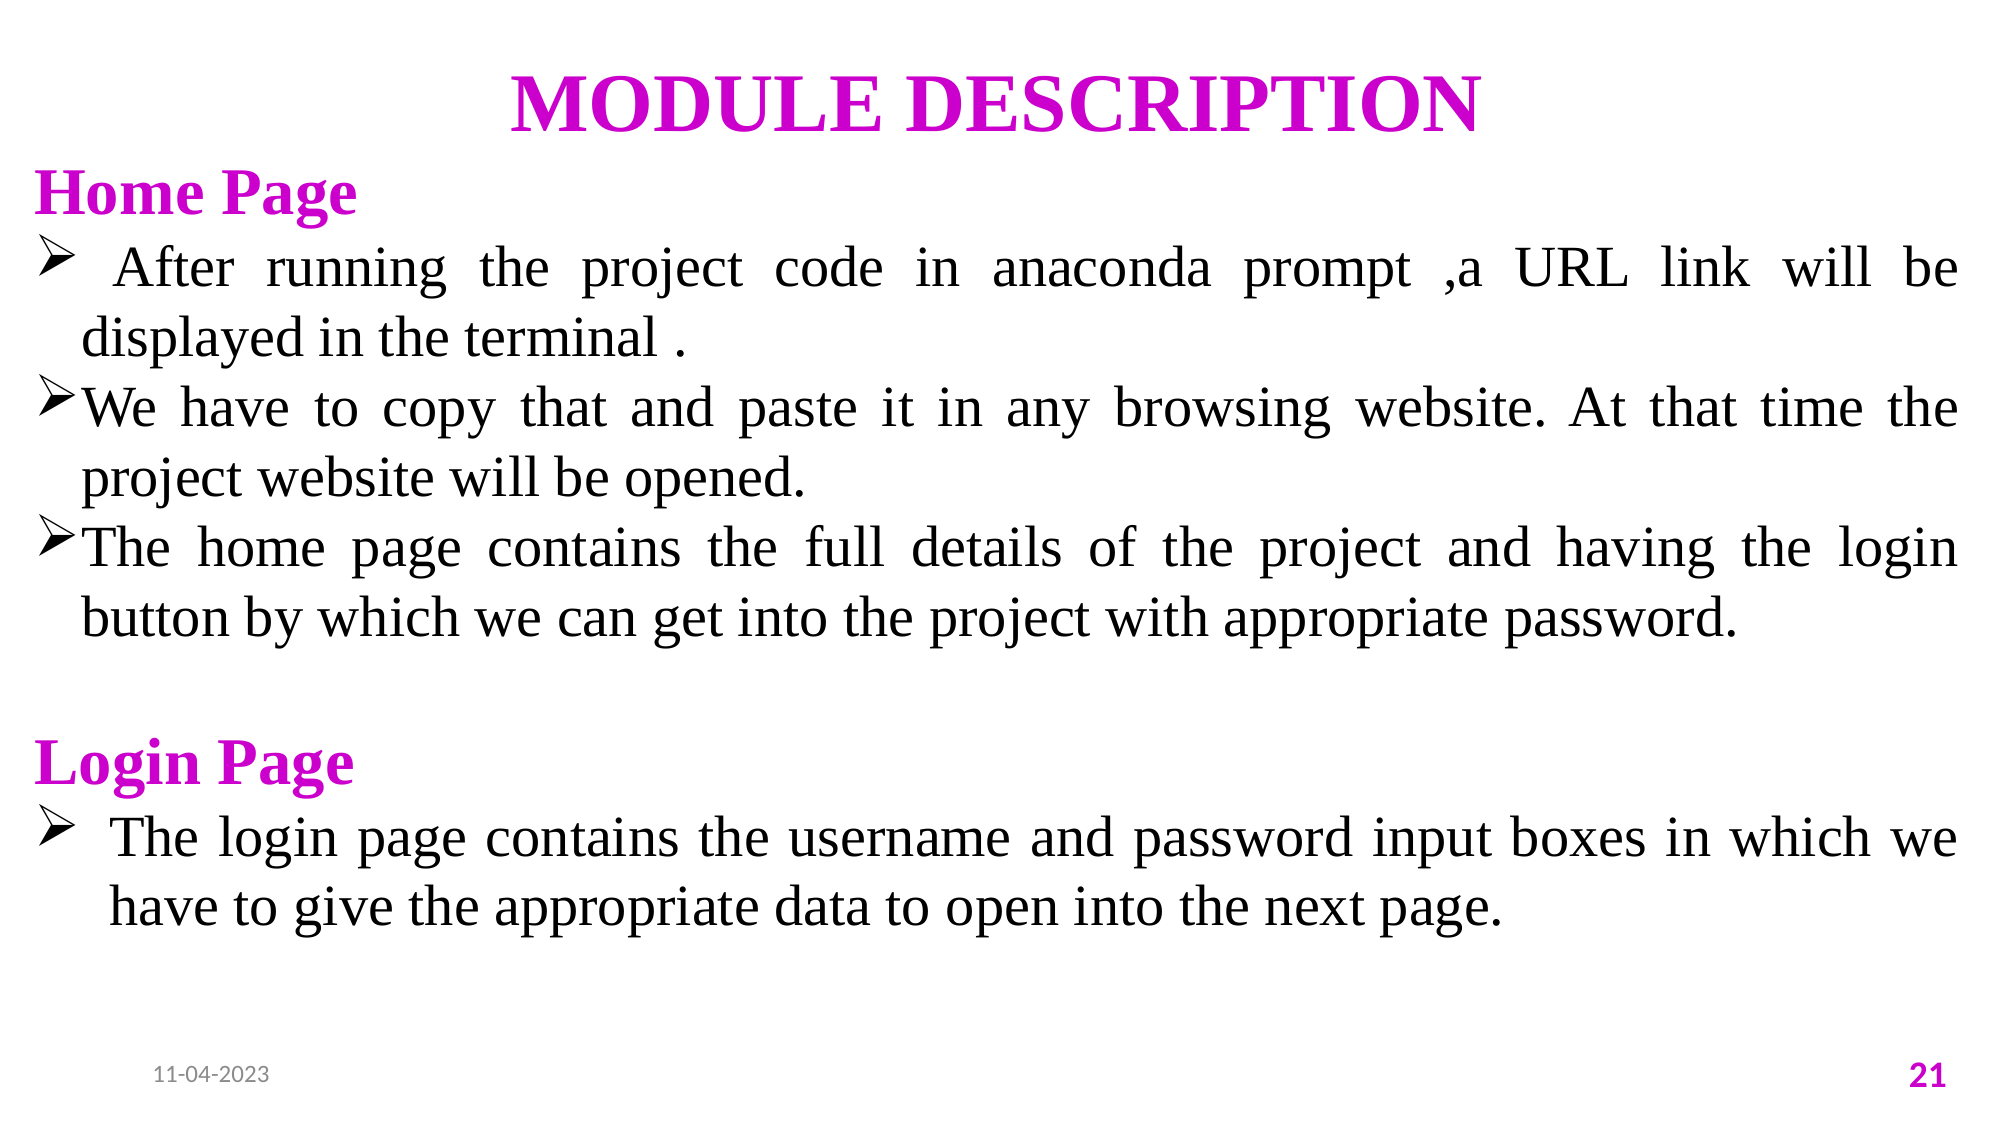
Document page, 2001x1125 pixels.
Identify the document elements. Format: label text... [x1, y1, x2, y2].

slide_number 21 [1511, 1042, 1962, 1103]
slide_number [137, 1042, 588, 1103]
text_box Module Description Home Page After running the project code in anaconda prompt ,a URL link will be displayed in the terminal . We have to copy that and paste it in any browsing website. At that time the project website will be opened. The home page contains the full details of the project and having the login button by which we can get into the project with appropriate password. Login Page The login page contains the username and password input boxes in which we have to give the appropriate data to open into the next page. [19, 40, 1975, 1015]
